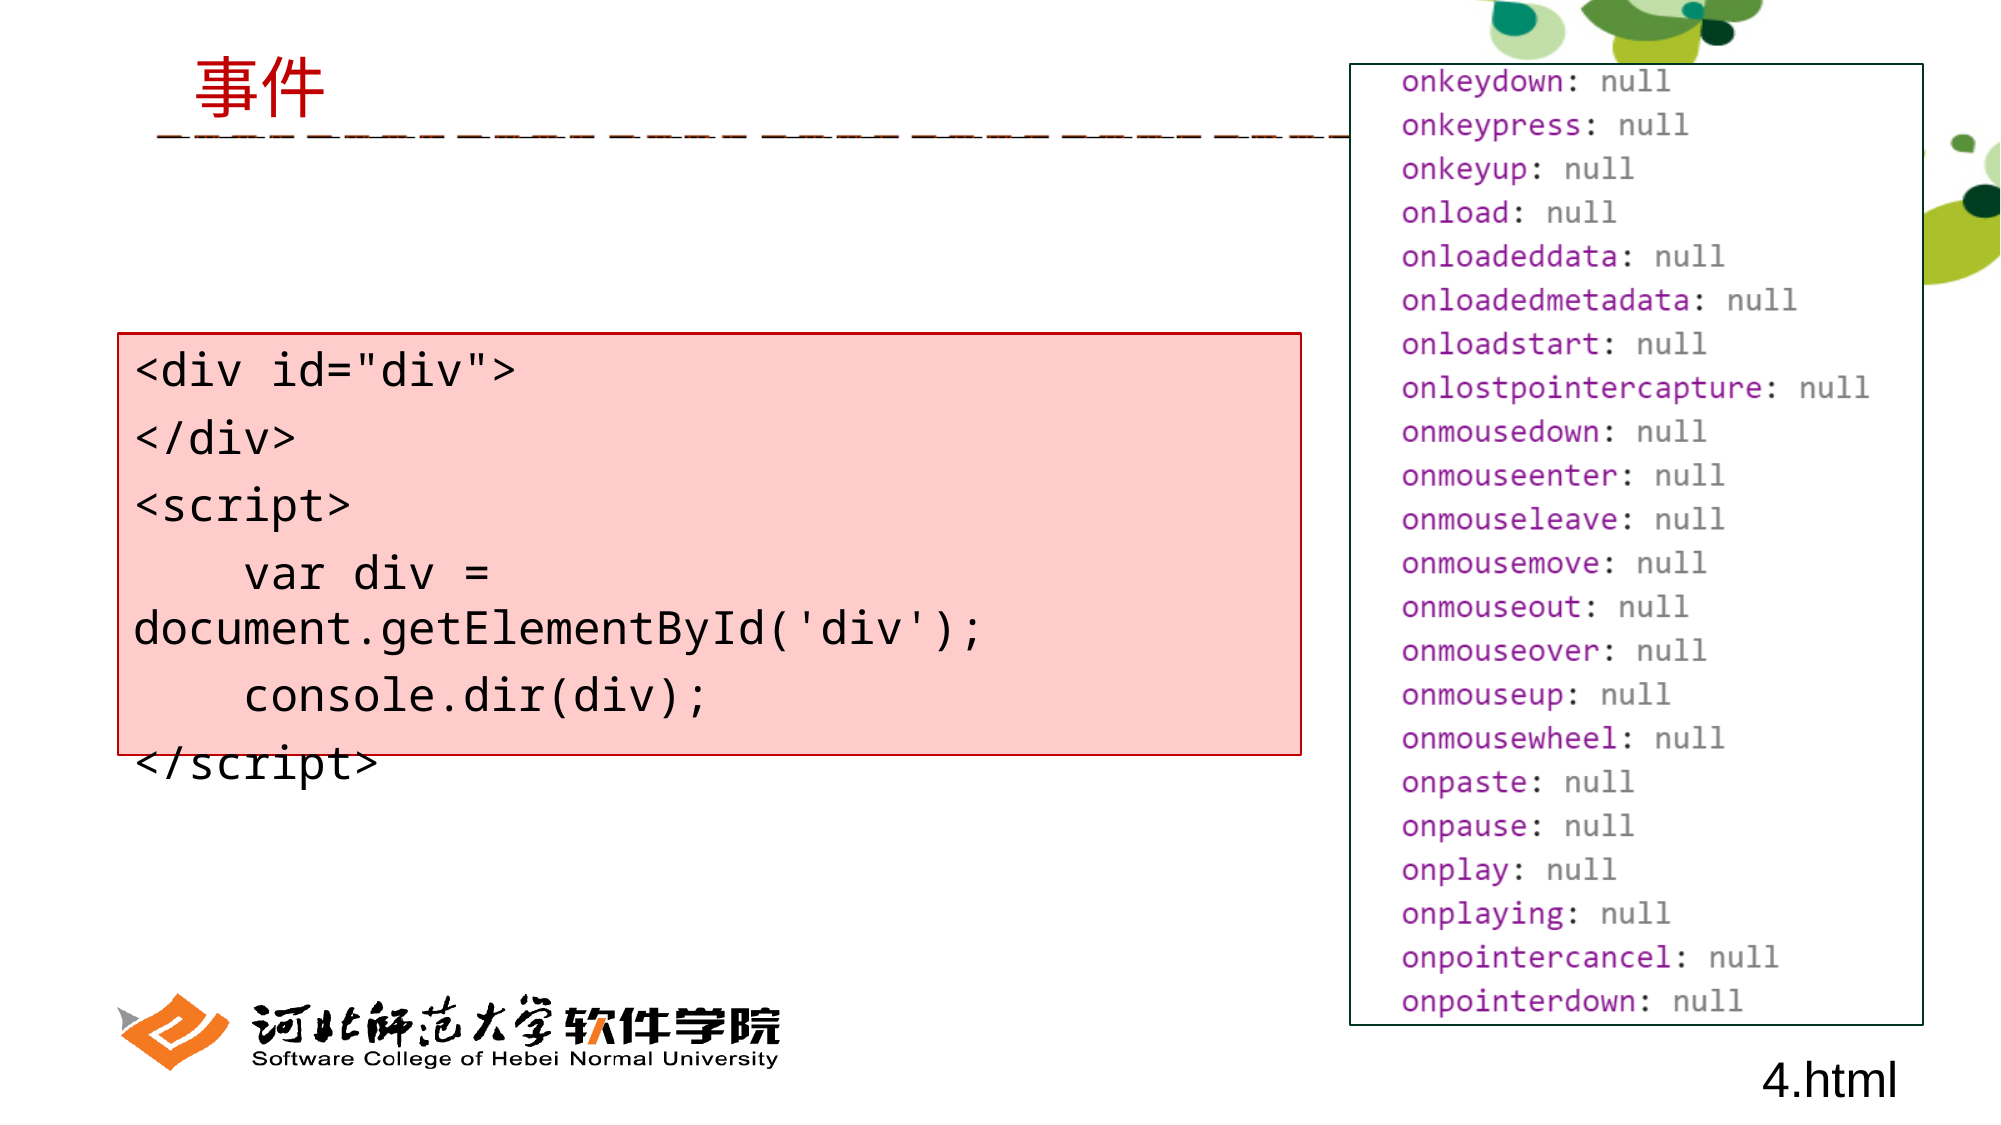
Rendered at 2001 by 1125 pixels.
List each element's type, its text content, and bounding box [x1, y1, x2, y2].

picture [0, 0, 2001, 1125]
list 事件 [178, 38, 1523, 120]
text_box 4.html [1742, 1037, 1919, 1118]
text_box <div id="div"> </div> <script> var div = document.getElementById('div'); console.dir(div); </script> [118, 333, 1301, 756]
